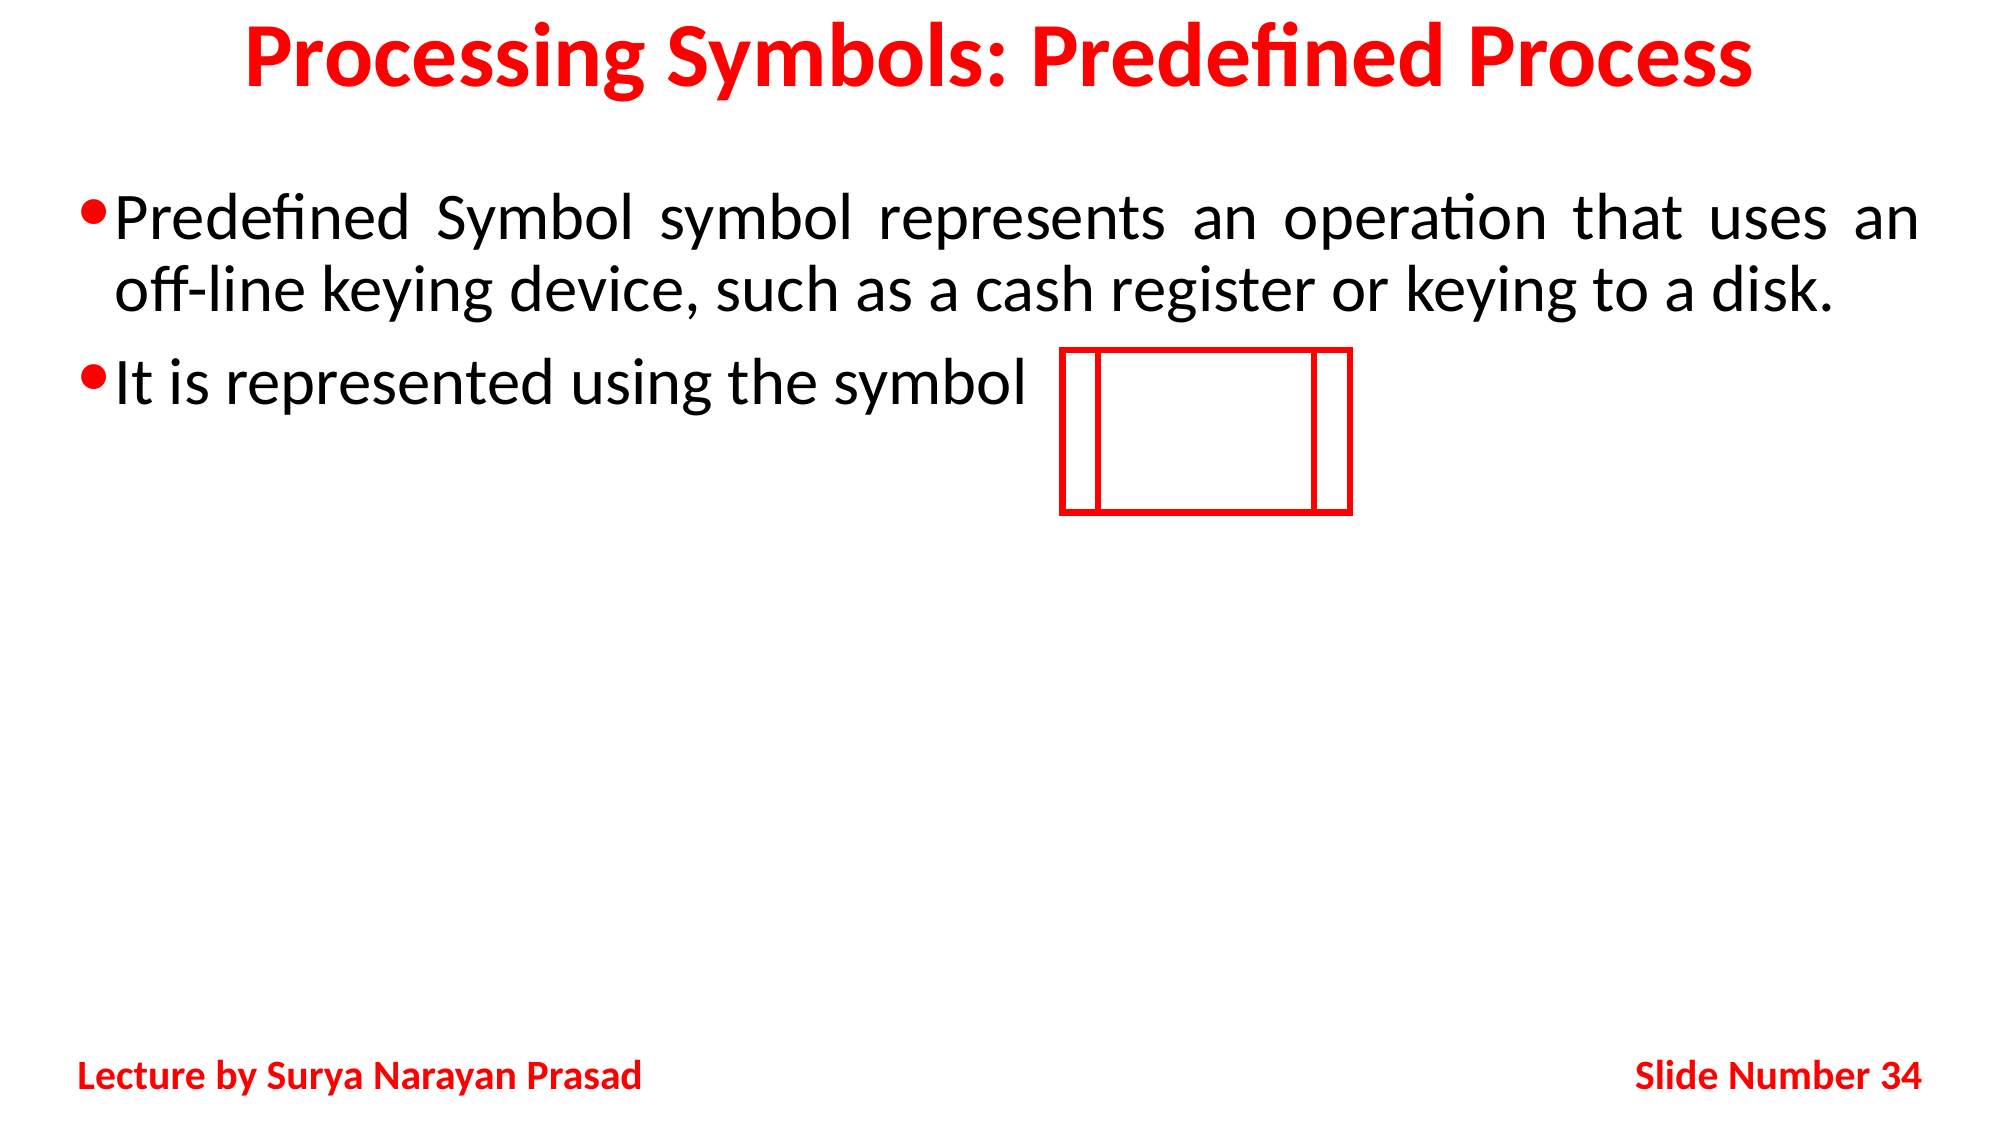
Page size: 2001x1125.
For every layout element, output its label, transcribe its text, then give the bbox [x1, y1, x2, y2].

text_box [1061, 349, 1351, 514]
title Processing Symbols: Predefined Process [0, 0, 2000, 125]
slide_number Slide Number 34 [1524, 1042, 1938, 1103]
footer Lecture by Surya Narayan Prasad [62, 1042, 688, 1103]
list Predefined Symbol symbol represents an operation that uses an off-line keying device, such as a cash register or keying to a disk. It is represented using the symbol [62, 174, 1938, 971]
